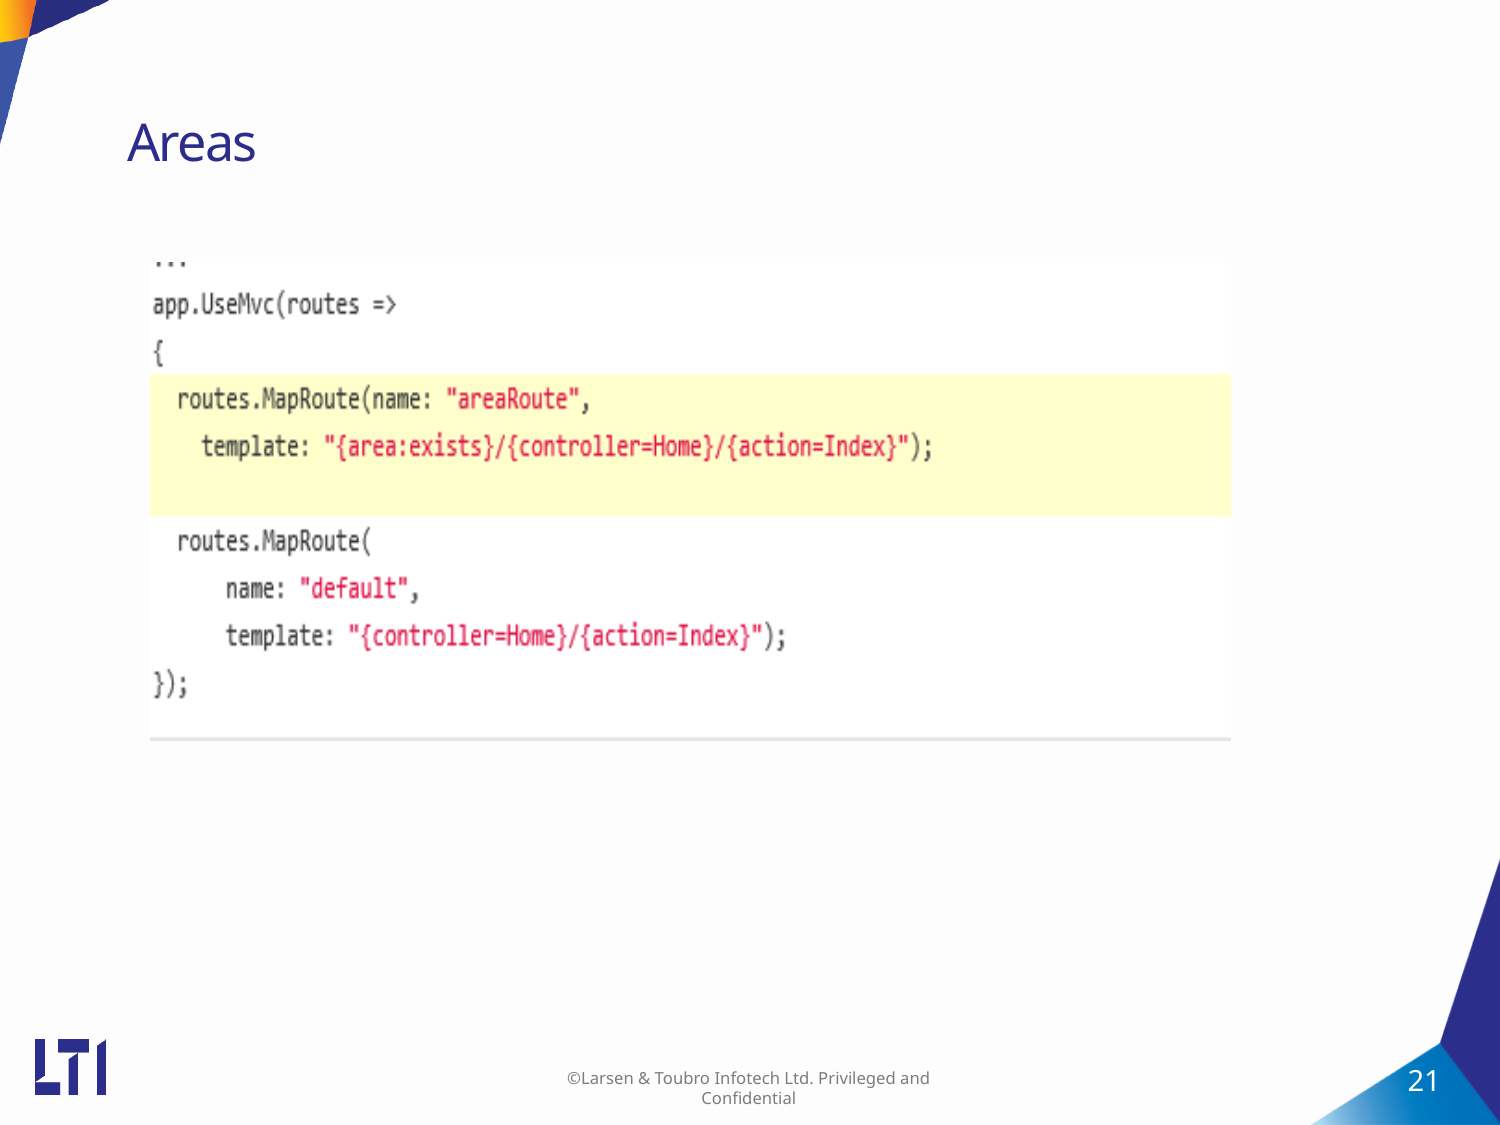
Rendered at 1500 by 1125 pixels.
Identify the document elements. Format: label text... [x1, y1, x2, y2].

title Areas [124, 106, 337, 298]
picture [35, 1039, 106, 1095]
text_box [150, 262, 1232, 741]
picture [0, 0, 109, 147]
picture [1288, 854, 1500, 1125]
